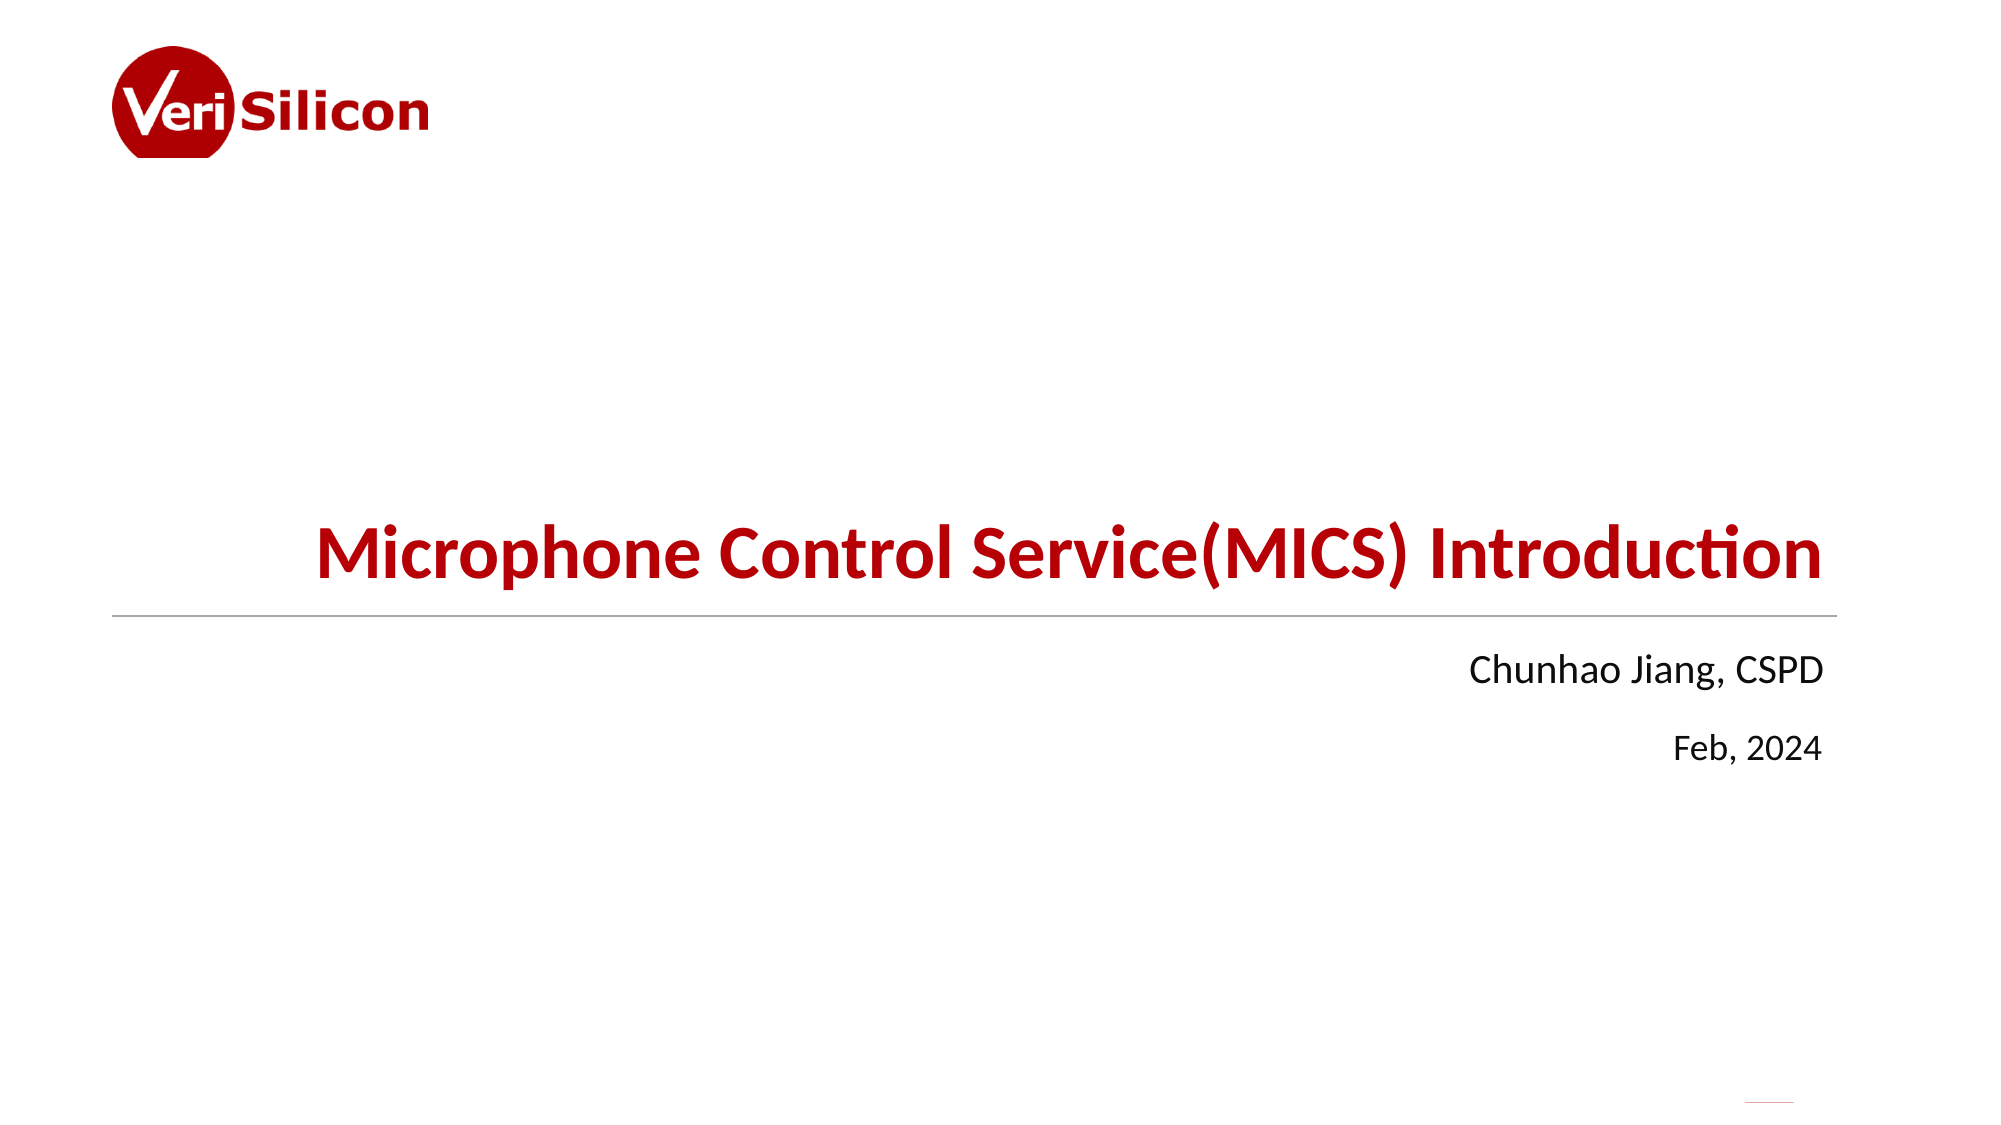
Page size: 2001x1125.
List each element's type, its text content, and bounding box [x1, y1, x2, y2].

title Microphone Control Service(MICS) Introduction [137, 421, 1840, 603]
list Feb, 2024 [137, 693, 1838, 755]
picture [112, 46, 428, 158]
list Chunhao Jiang, CSPD [139, 609, 1840, 685]
